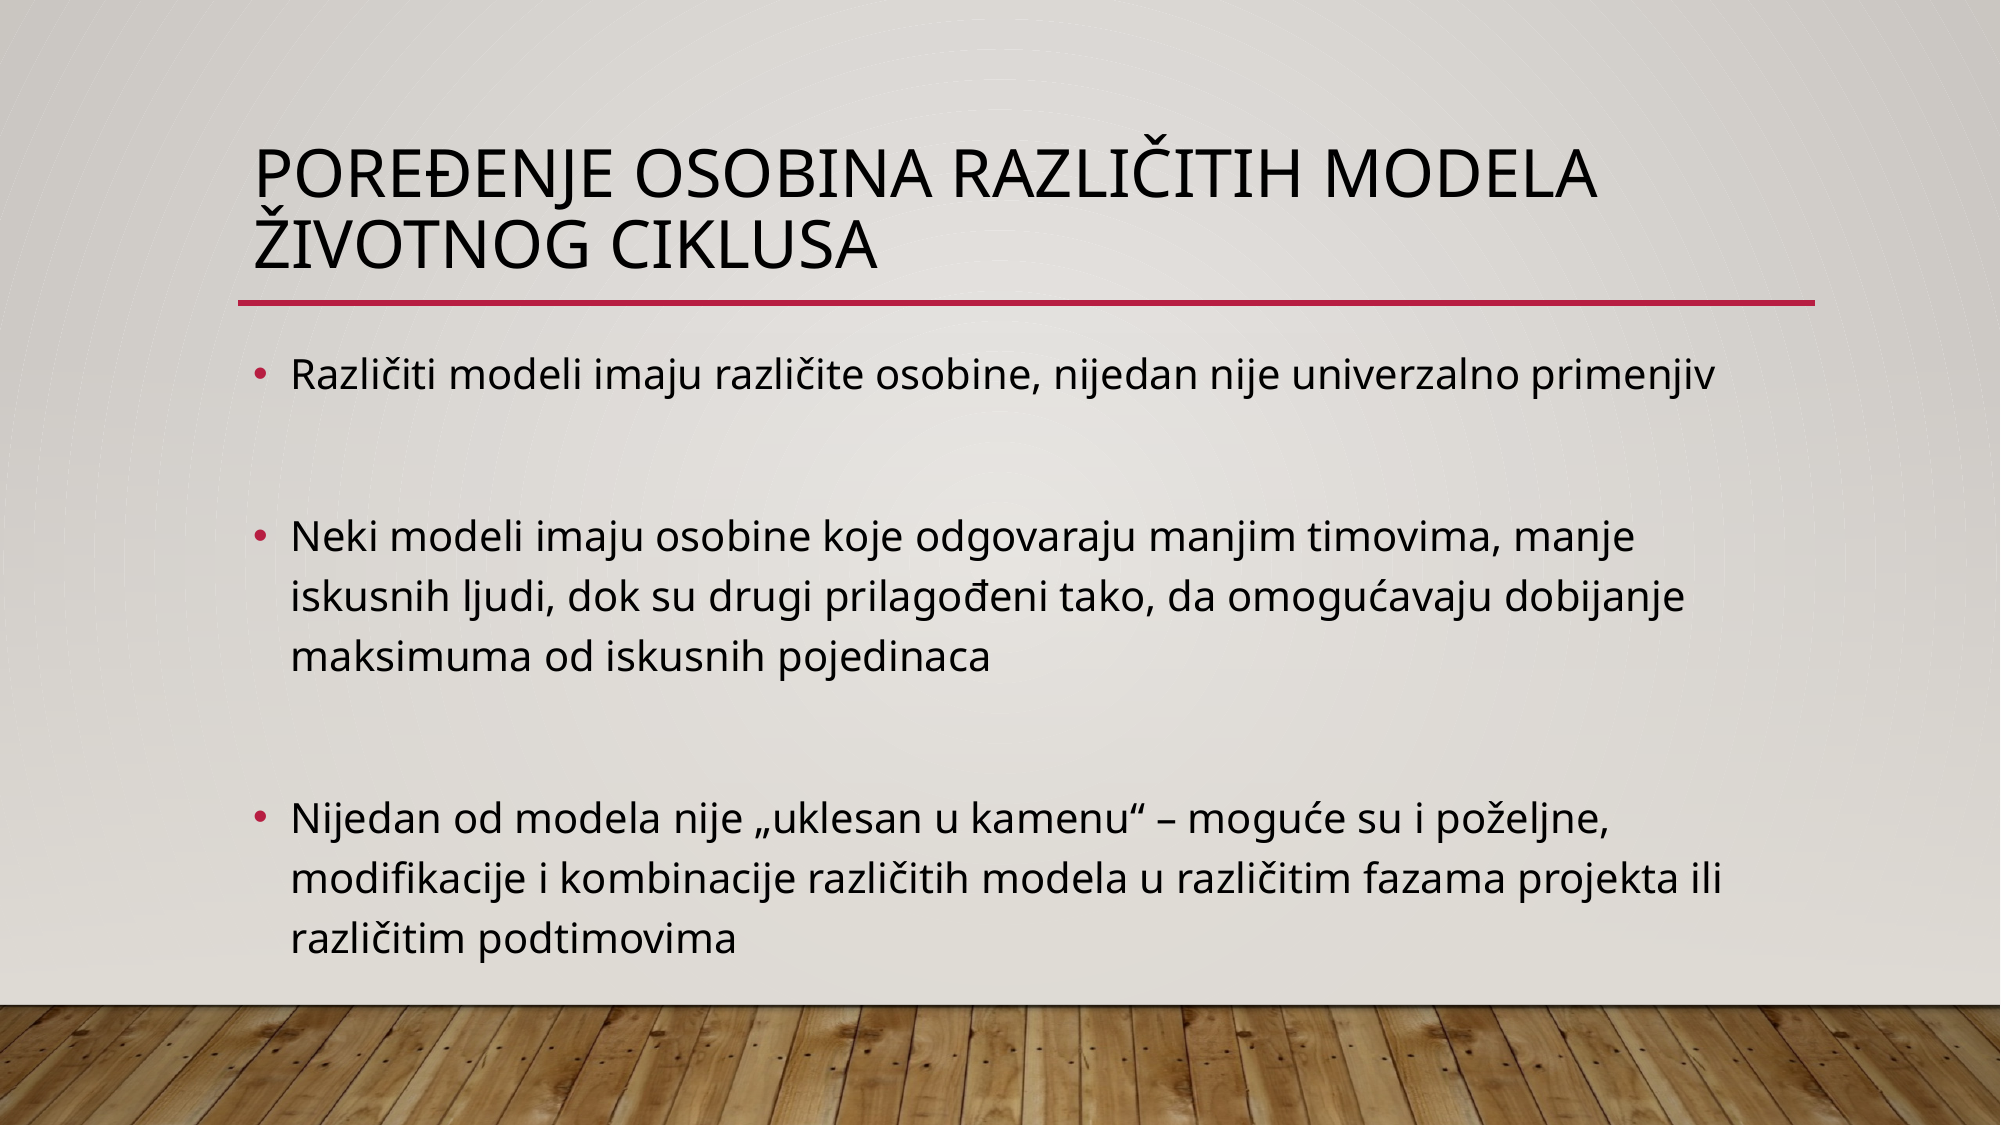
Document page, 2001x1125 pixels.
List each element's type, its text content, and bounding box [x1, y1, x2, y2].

picture [0, 1005, 2000, 1125]
list Različiti modeli imaju različite osobine, nijedan nije univerzalno primenjiv Neki modeli imaju osobine koje odgovaraju manjim timovima, manje iskusnih ljudi, dok su drugi prilagođeni tako, da omogućavaju dobijanje maksimuma od iskusnih pojedinaca Nijedan od modela nije „uklesan u kamenu“ – moguće su i poželjne, modifikacije i kombinacije različitih modela u različitim fazama projekta ili različitim podtimovima [238, 330, 1814, 897]
title Poređenje osobina različitih modela životnog ciklusa [238, 131, 1814, 305]
